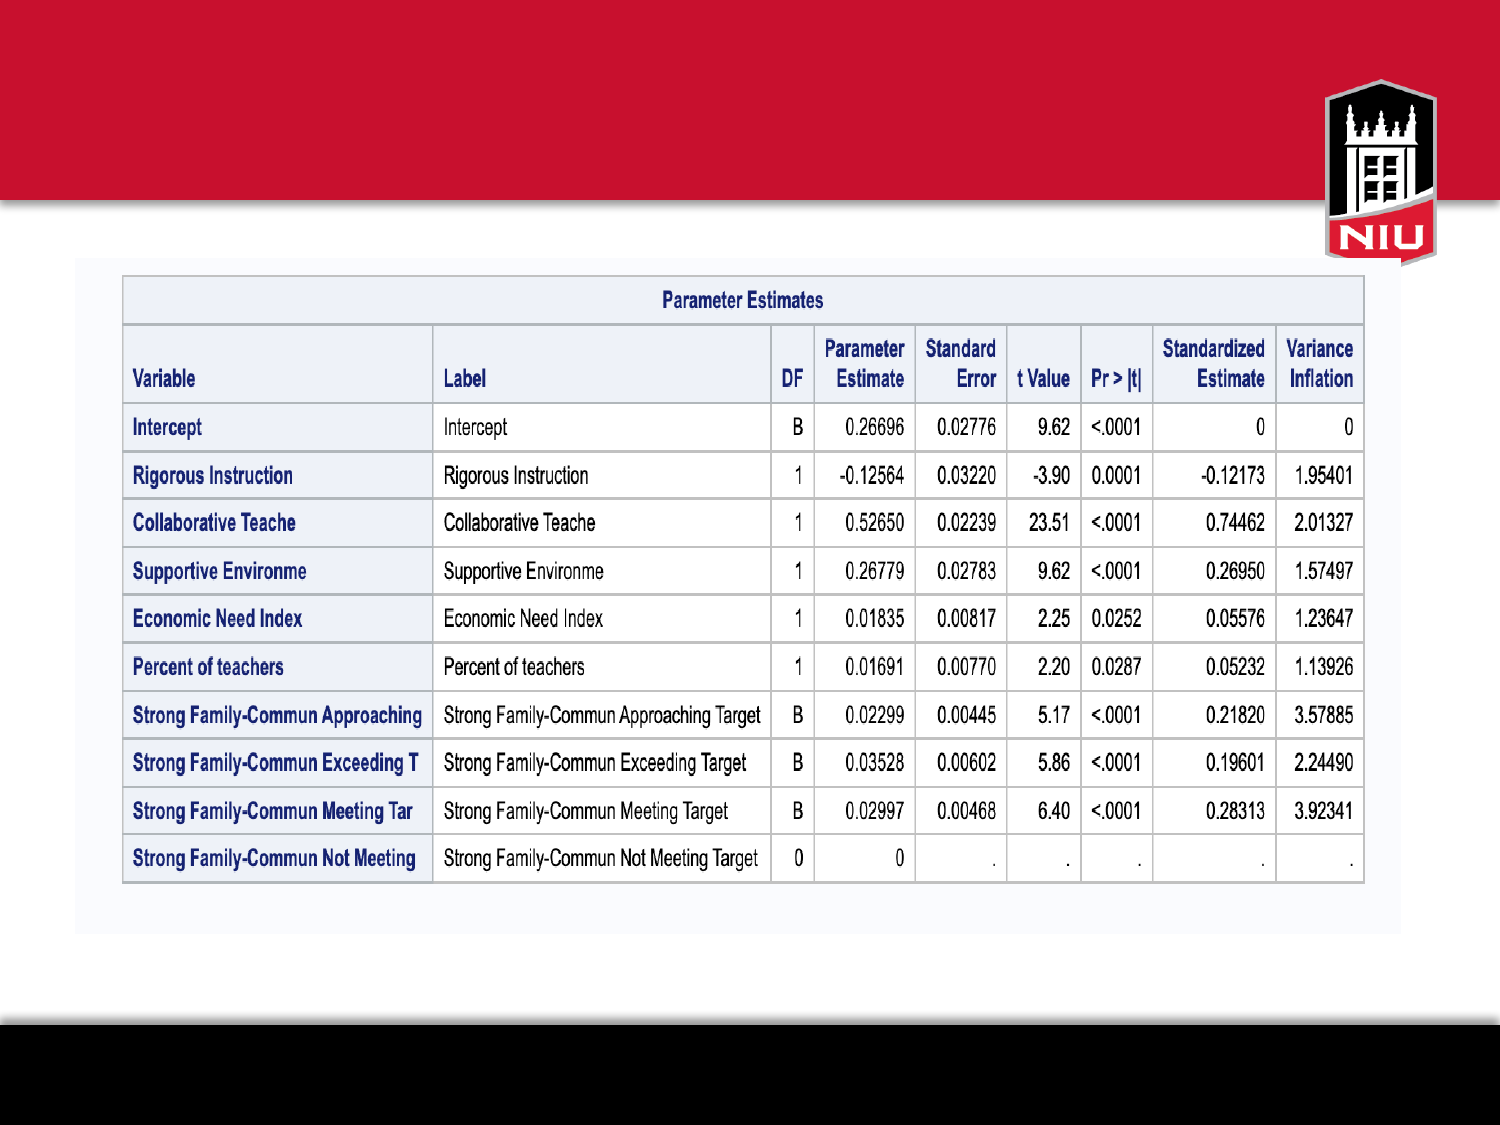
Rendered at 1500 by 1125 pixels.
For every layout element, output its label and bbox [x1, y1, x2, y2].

list [74, 258, 1401, 934]
picture [1325, 79, 1437, 273]
